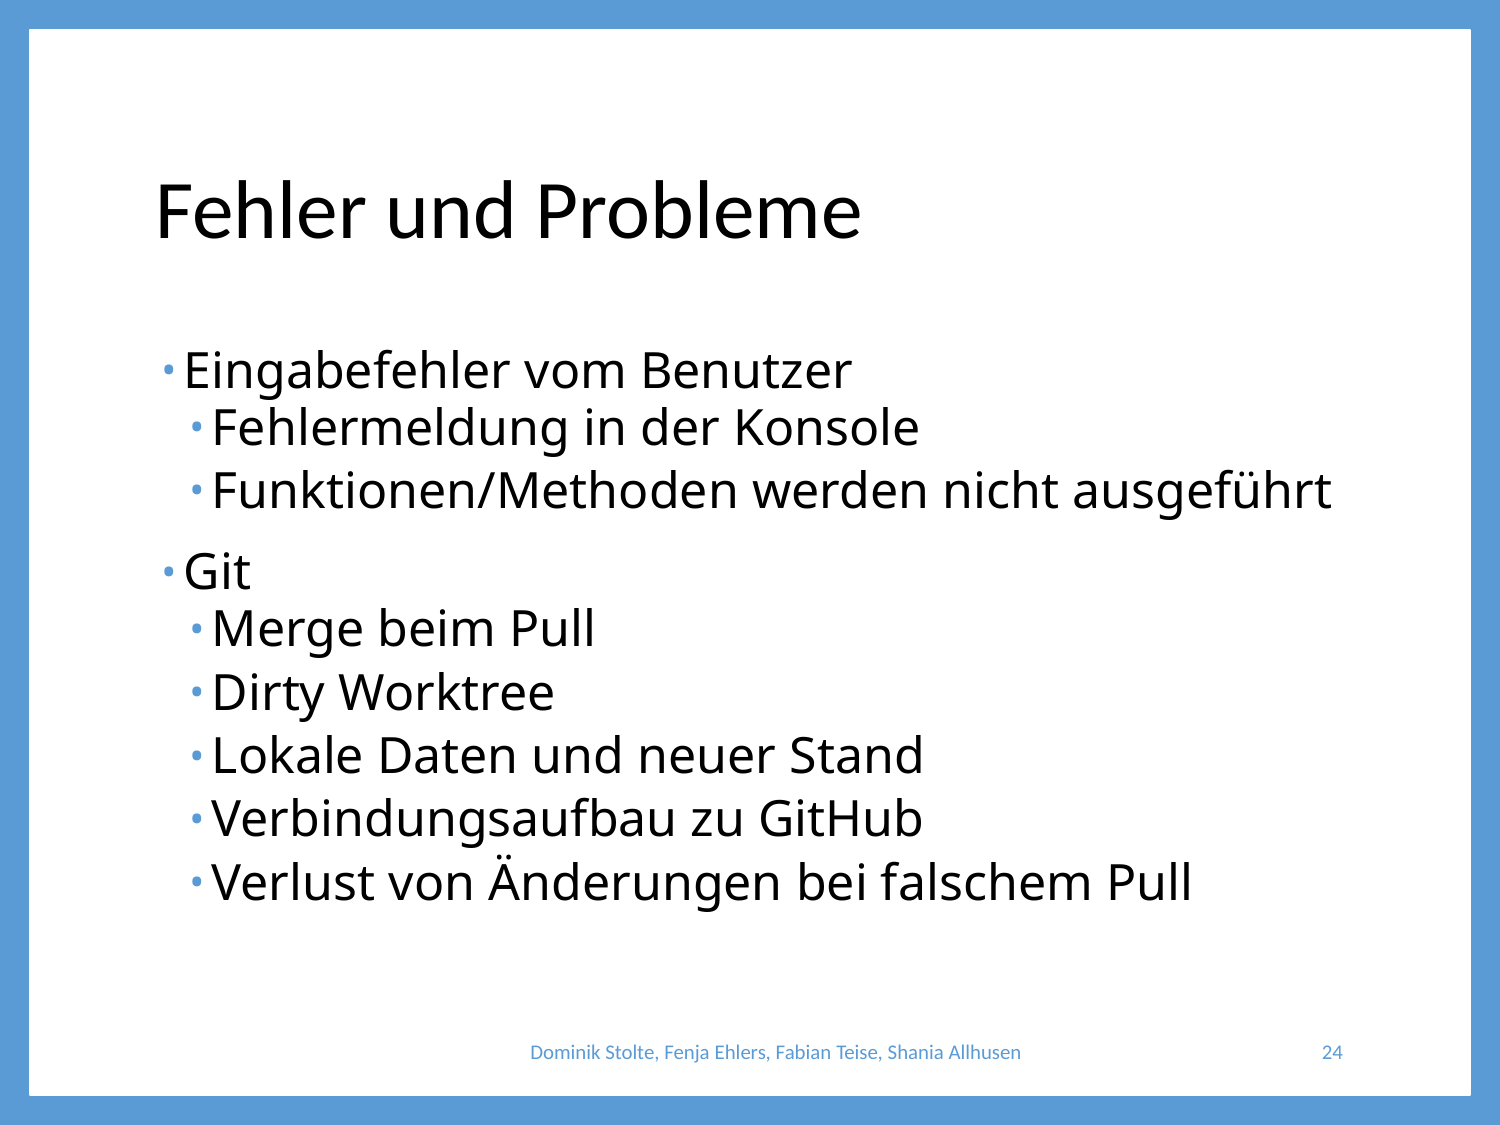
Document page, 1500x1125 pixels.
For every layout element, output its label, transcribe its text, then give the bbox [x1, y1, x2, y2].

slide_number 24 [1147, 1020, 1358, 1081]
list Eingabefehler vom Benutzer Fehlermeldung in der Konsole Funktionen/Methoden werden nicht ausgeführt Git Merge beim Pull Dirty Worktree Lokale Daten und neuer Stand Verbindungsaufbau zu GitHub Verlust von Änderungen bei falschem Pull [140, 337, 1356, 1000]
title Fehler und Probleme [140, 99, 1356, 323]
footer Dominik Stolte, Fenja Ehlers, Fabian Teise, Shania Allhusen [485, 1020, 1067, 1081]
